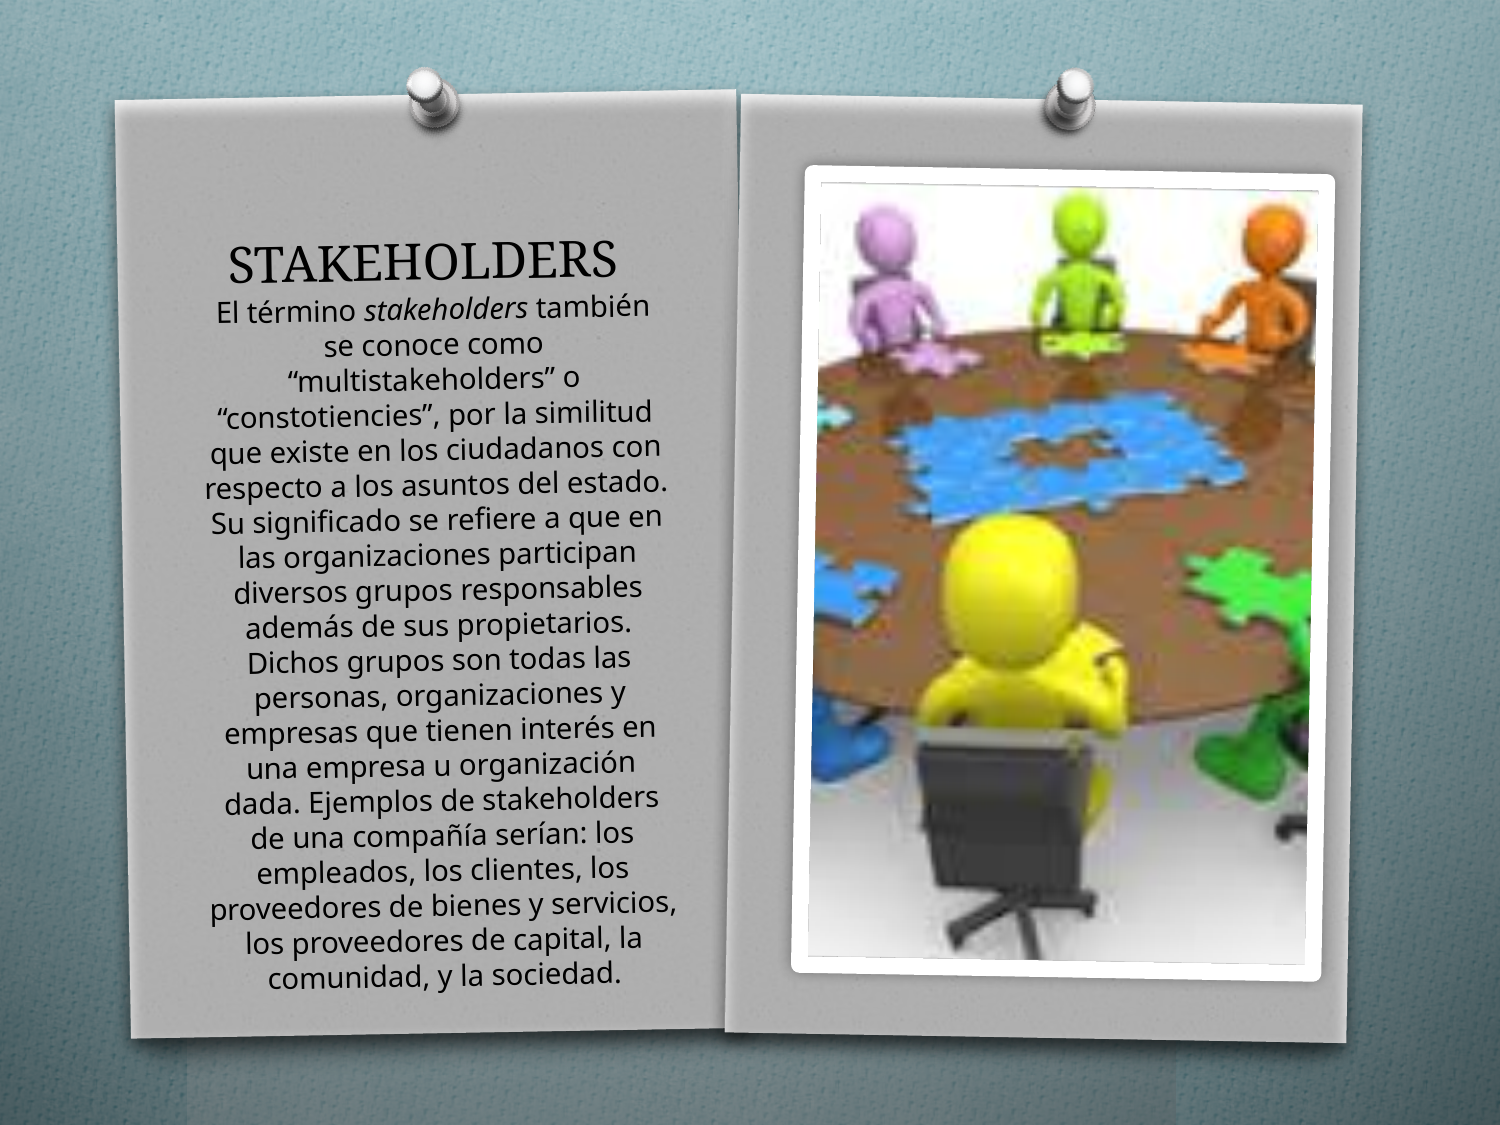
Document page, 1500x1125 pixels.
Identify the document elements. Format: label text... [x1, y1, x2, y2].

title STAKEHOLDERS [171, 196, 675, 303]
picture [808, 184, 1318, 964]
picture [1016, 41, 1138, 162]
list El término stakeholders también se conoce como “multistakeholders” o “constotiencies”, por la similitud que existe en los ciudadanos con respecto a los asuntos del estado. Su significado se refiere a que en las organizaciones participan diversos grupos responsables además de sus propietarios. Dichos grupos son todas las personas, organizaciones y empresas que tienen interés en una empresa u organización dada. Ejemplos de stakeholders de una compañía serían: los empleados, los clientes, los proveedores de bienes y servicios, los proveedores de capital, la comunidad, y la sociedad. [183, 278, 696, 1028]
picture [375, 33, 497, 157]
